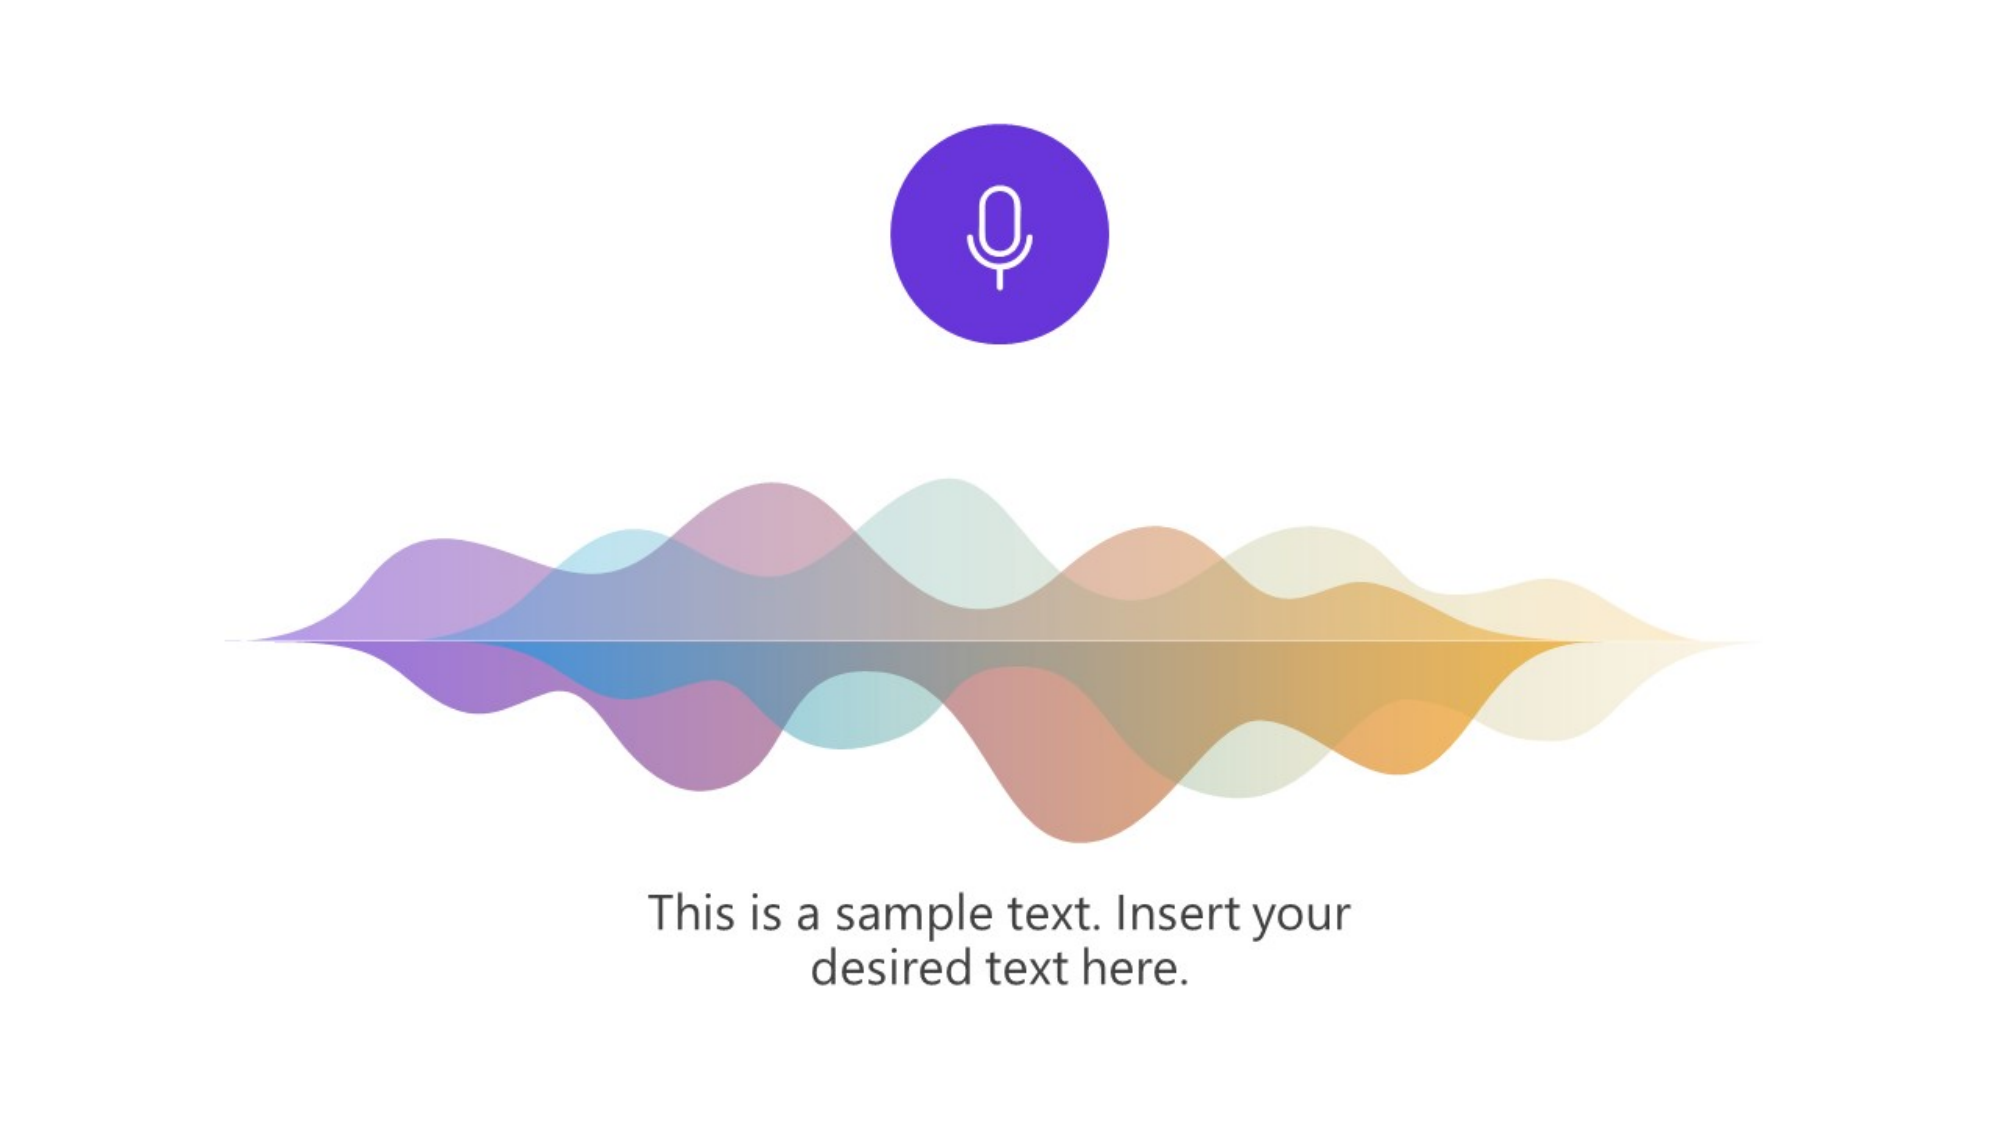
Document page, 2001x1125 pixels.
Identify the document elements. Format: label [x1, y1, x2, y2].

list [0, 0, 2000, 1125]
